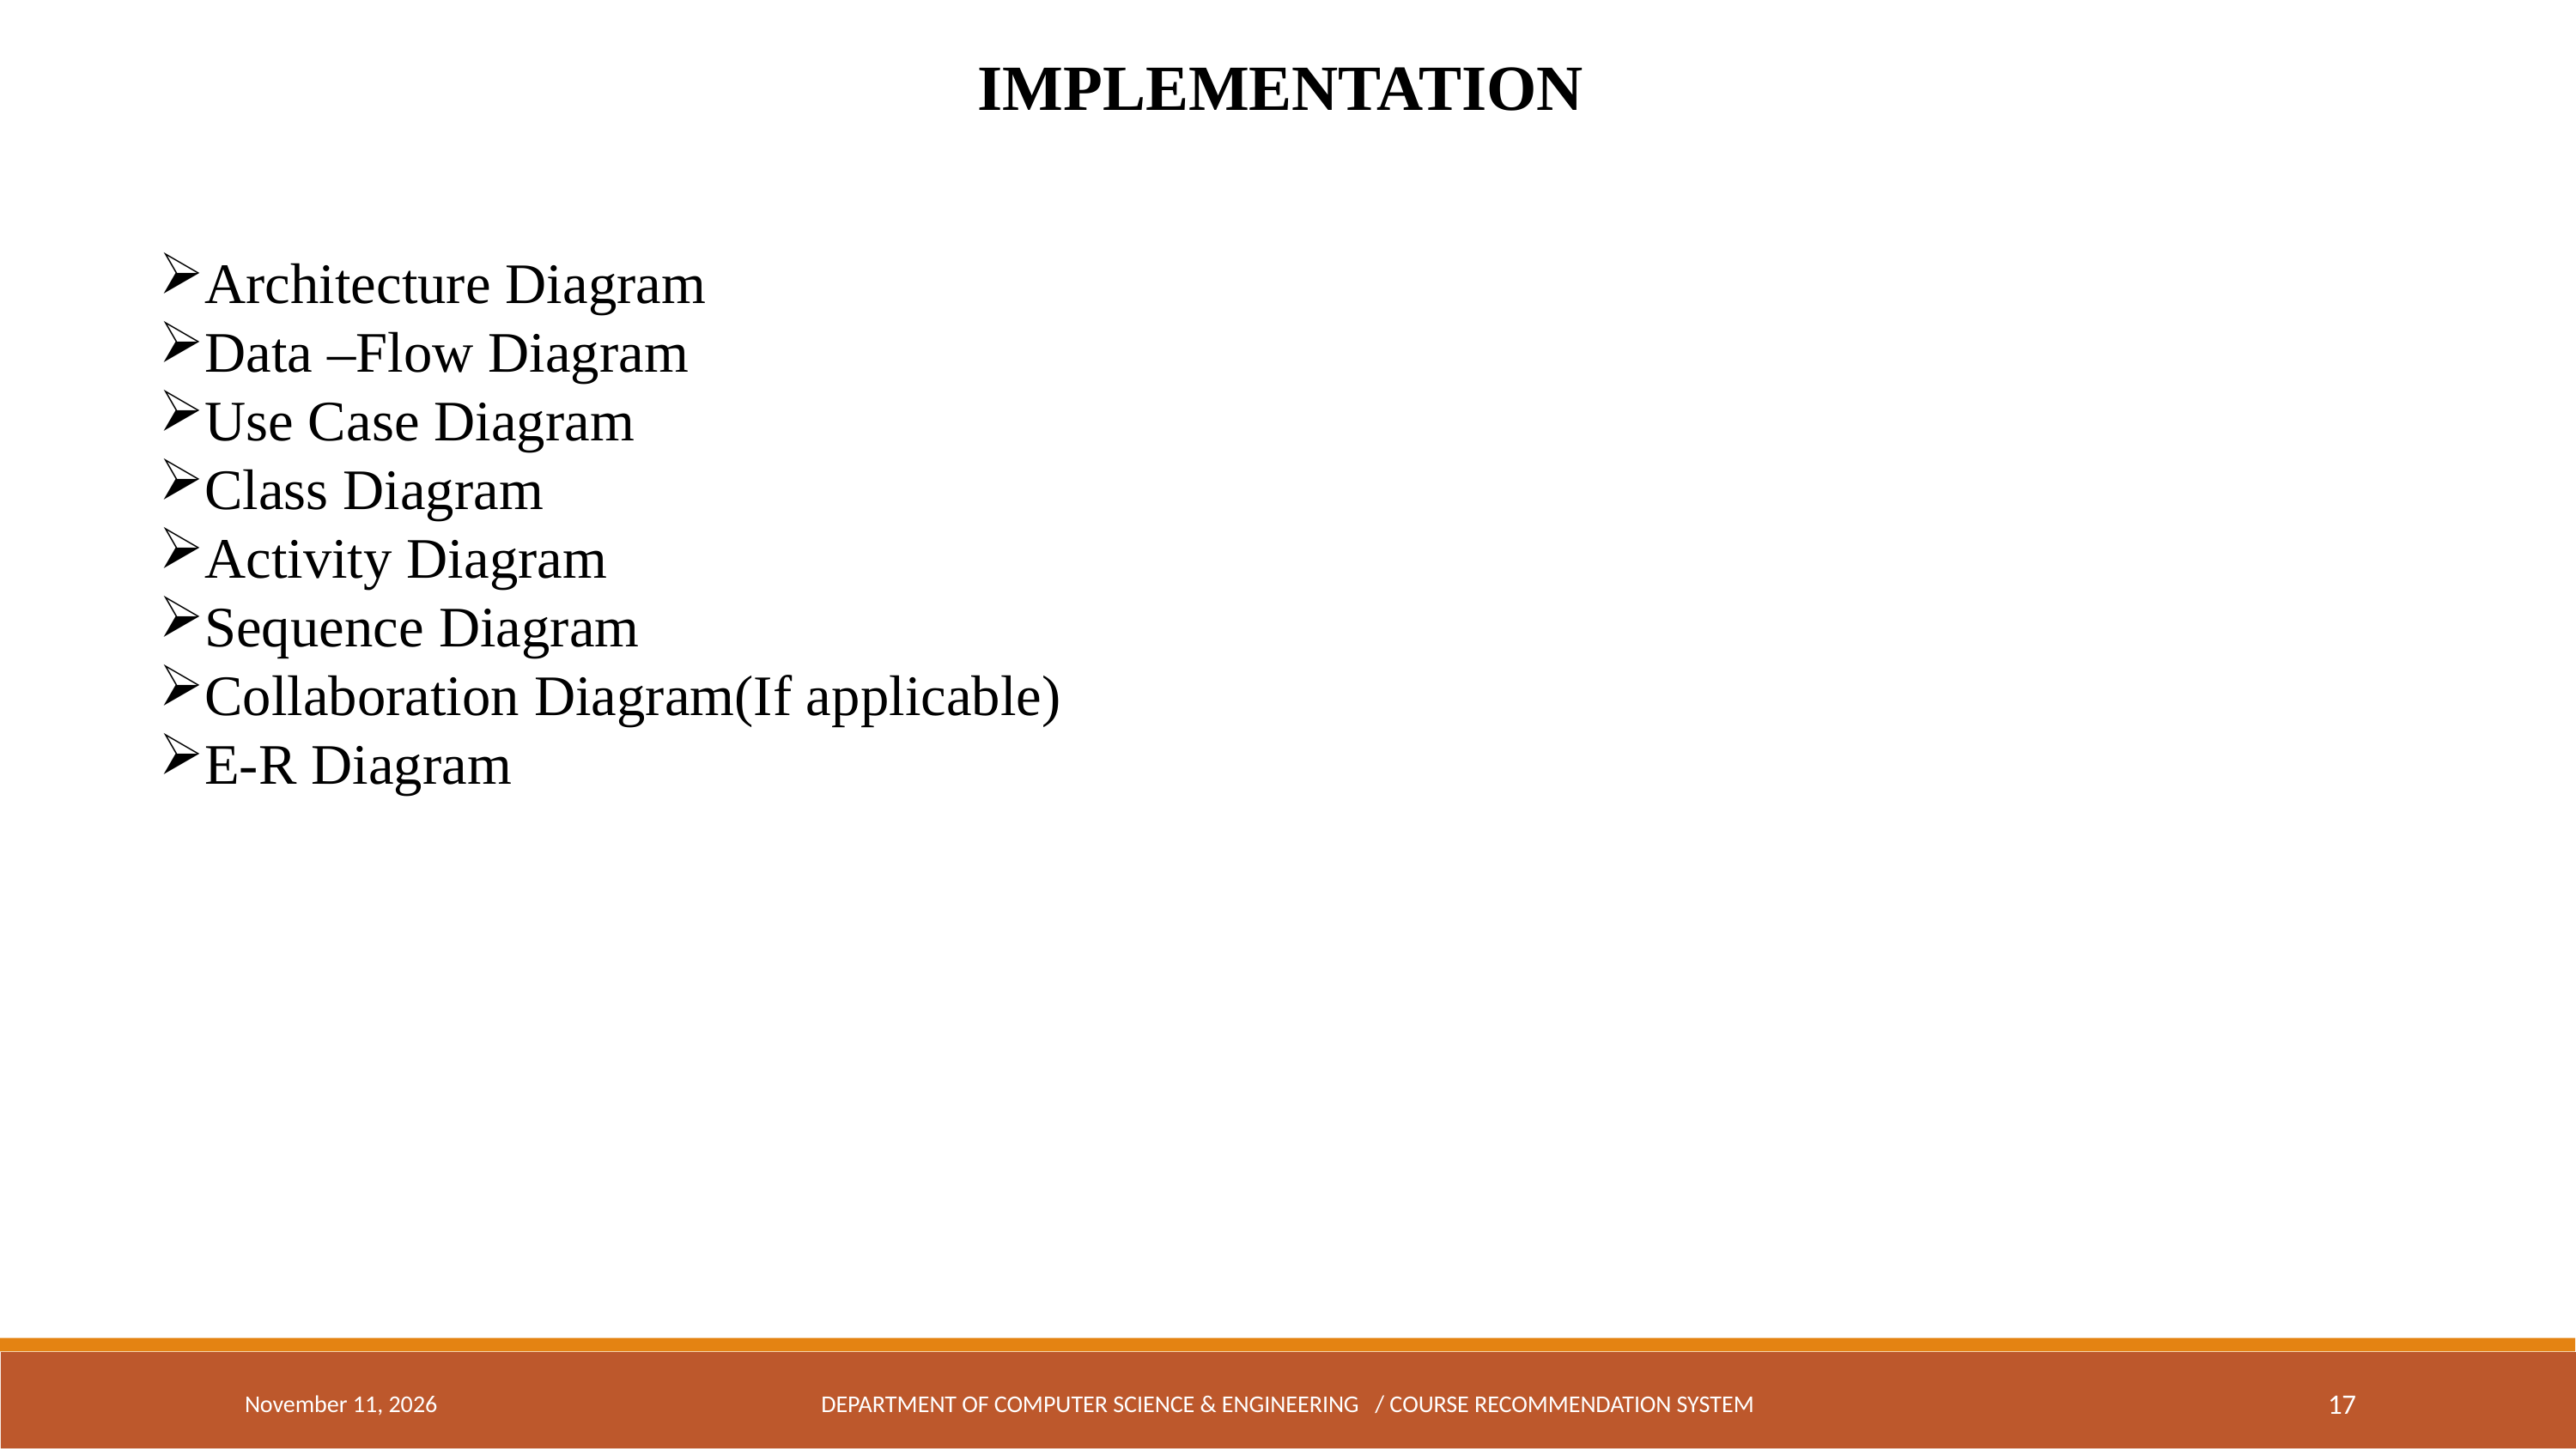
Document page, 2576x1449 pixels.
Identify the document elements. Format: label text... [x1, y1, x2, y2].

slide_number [232, 1364, 755, 1442]
slide_number 17 [2092, 1364, 2369, 1442]
footer DEPARTMENT OF COMPUTER SCIENCE & ENGINEERING / COURSE RECOMMENDATION SYSTEM [779, 1364, 1798, 1442]
text_box Architecture Diagram Data –Flow Diagram Use Case Diagram Class Diagram Activity Diagram Sequence Diagram Collaboration Diagram(If applicable) E-R Diagram [146, 239, 1435, 802]
text_box IMPLEMENTATION [82, 39, 2480, 130]
